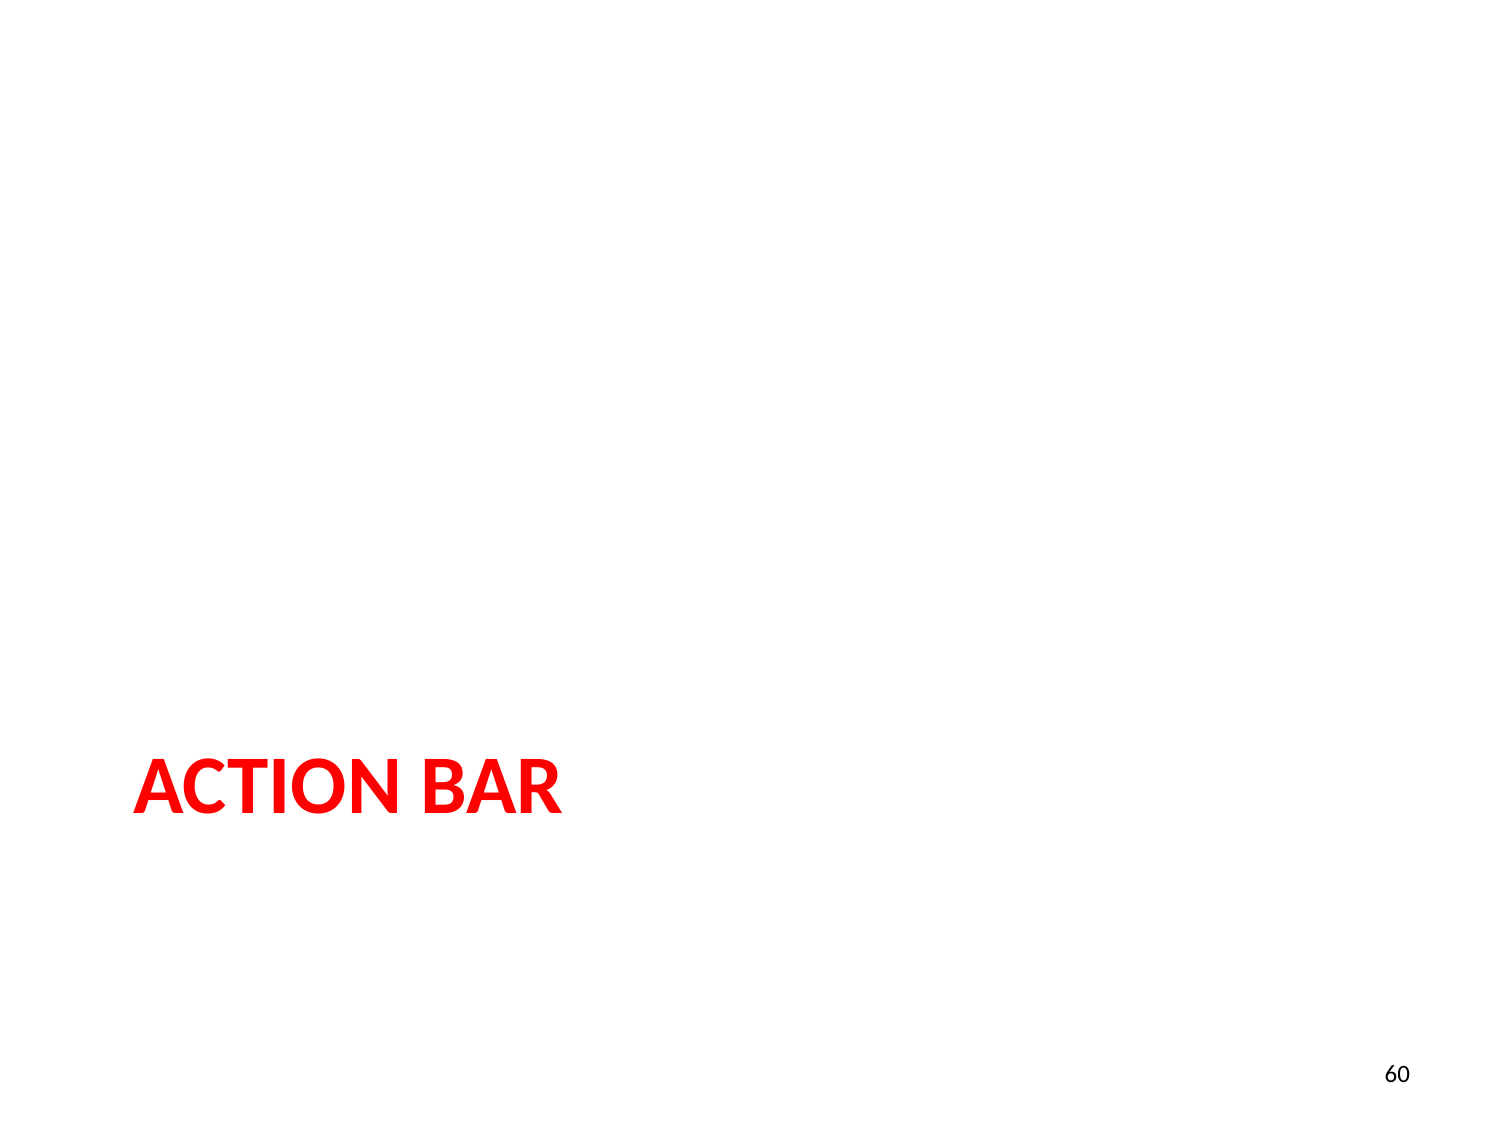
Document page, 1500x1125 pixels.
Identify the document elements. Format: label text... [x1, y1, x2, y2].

slide_number 60 [1074, 1042, 1425, 1103]
title action bar [118, 722, 1394, 947]
